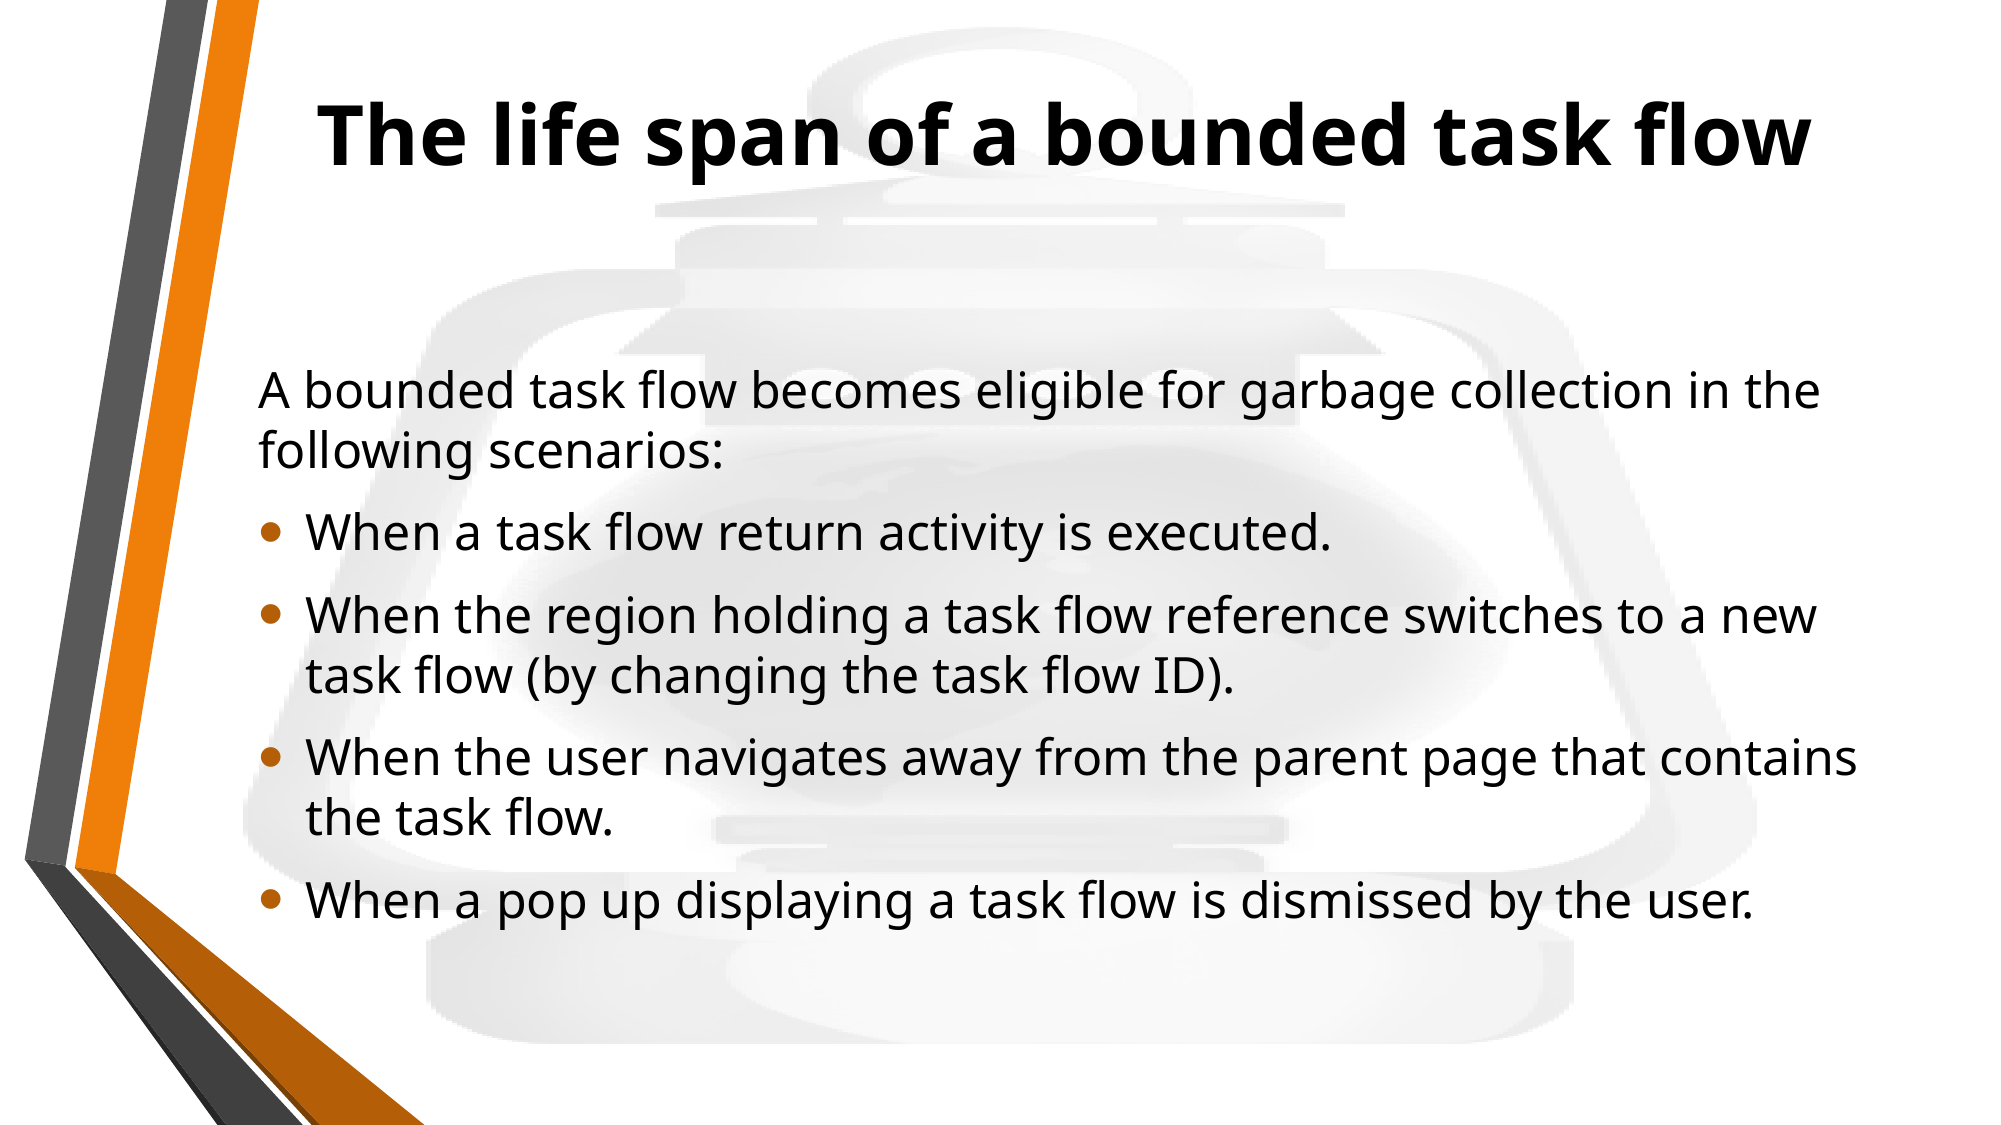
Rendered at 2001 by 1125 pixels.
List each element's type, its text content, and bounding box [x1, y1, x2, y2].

list A bounded task flow becomes eligible for garbage collection in the following scenarios: When a task flow return activity is executed. When the region holding a task flow reference switches to a new task flow (by changing the task flow ID). When the user navigates away from the parent page that contains the task flow. When a pop up displaying a task flow is dismissed by the user. [243, 226, 1887, 1061]
title The life span of a bounded task flow [243, 54, 1887, 210]
